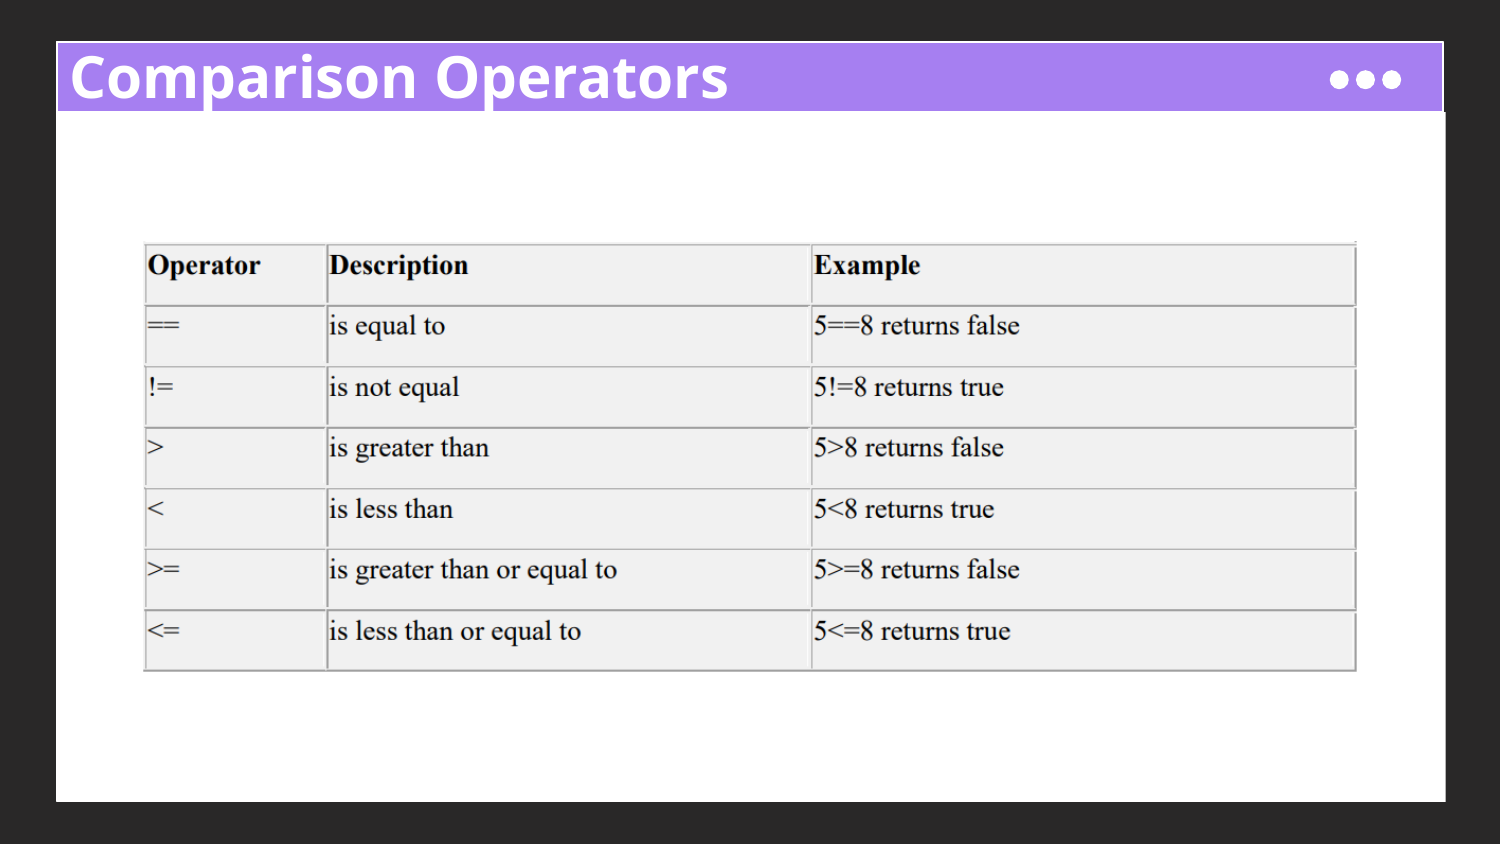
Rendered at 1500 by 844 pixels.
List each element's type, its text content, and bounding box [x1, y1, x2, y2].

title Comparison Operators [54, 25, 1031, 120]
text_box [56, 110, 1448, 804]
picture [137, 238, 1362, 677]
